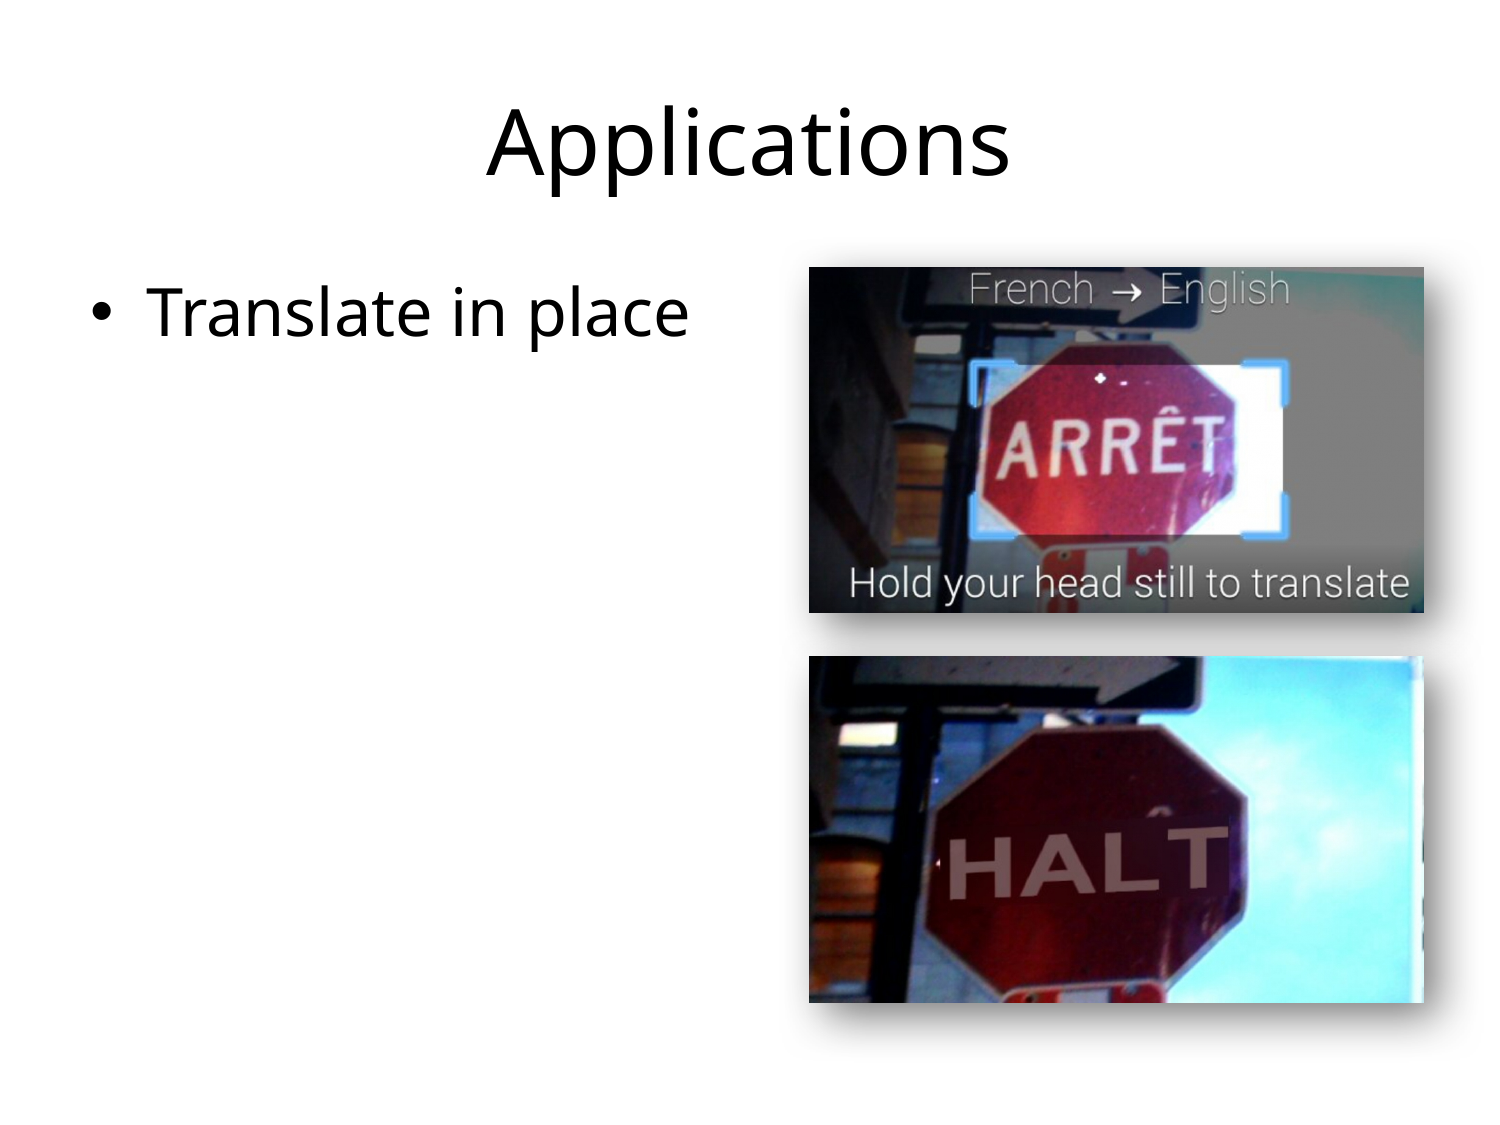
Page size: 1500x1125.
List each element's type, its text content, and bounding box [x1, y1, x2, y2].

picture [808, 266, 1425, 614]
title Applications [75, 45, 1425, 233]
picture [808, 656, 1425, 1003]
list Translate in place [75, 262, 762, 1003]
